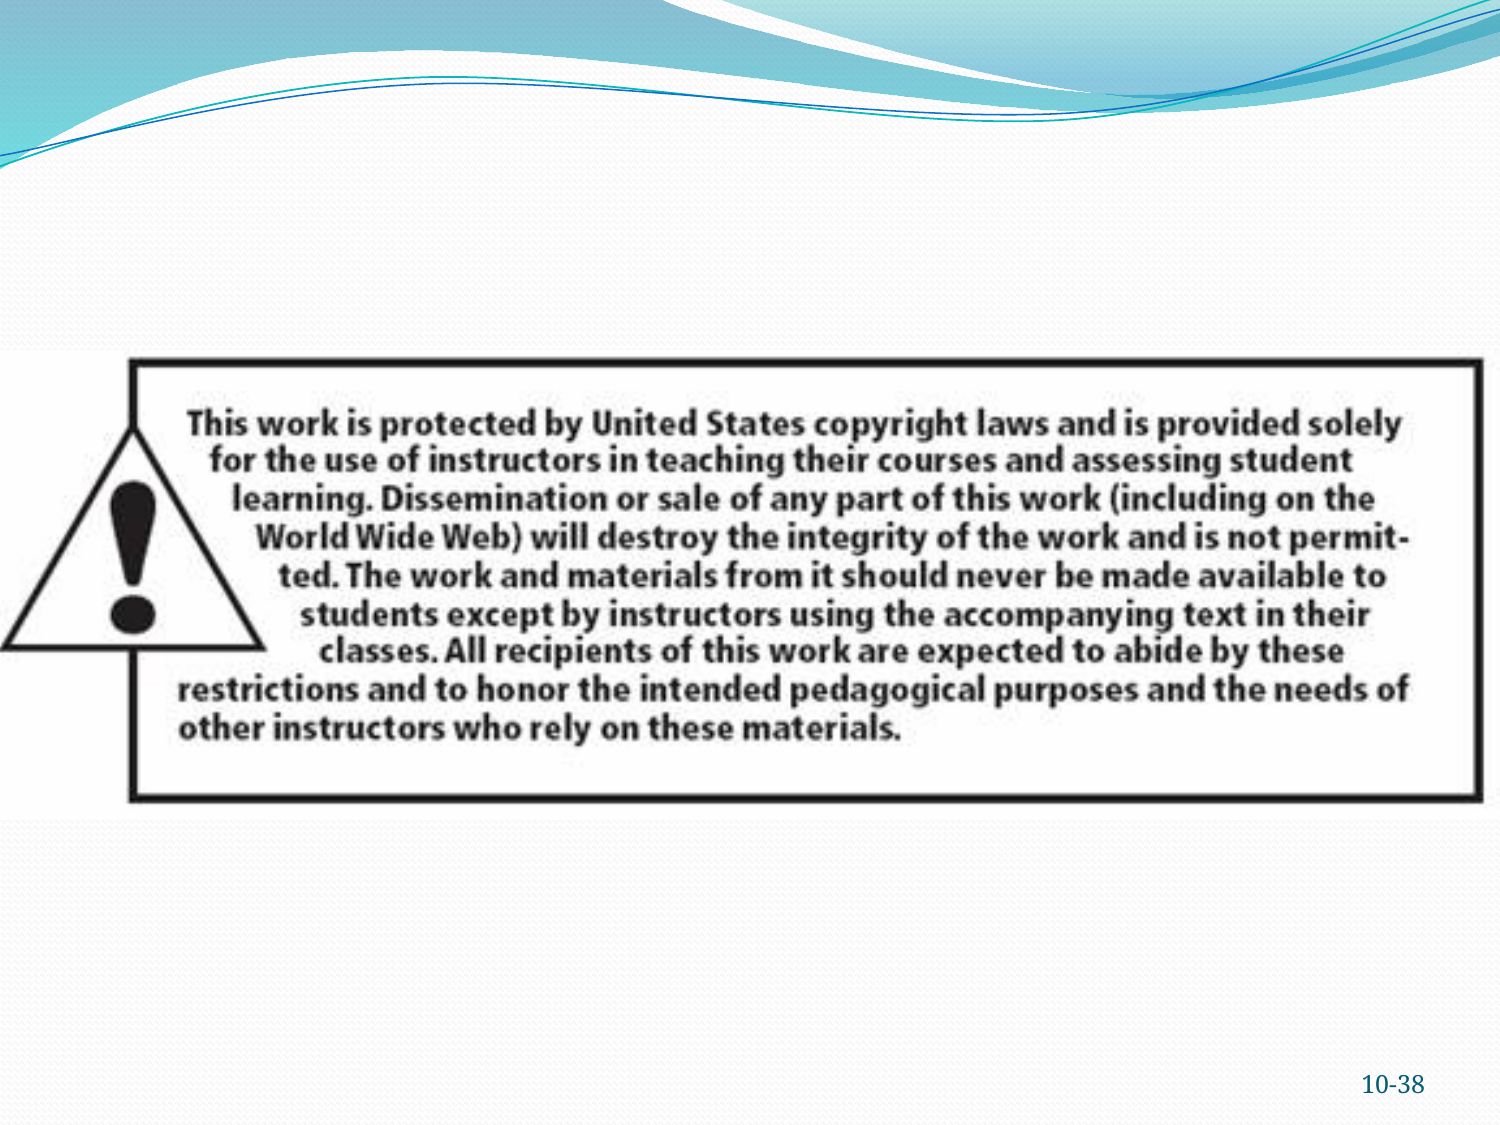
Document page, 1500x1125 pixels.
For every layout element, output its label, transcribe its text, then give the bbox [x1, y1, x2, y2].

picture [0, 350, 1500, 820]
slide_number 10-38 [1299, 1042, 1425, 1103]
